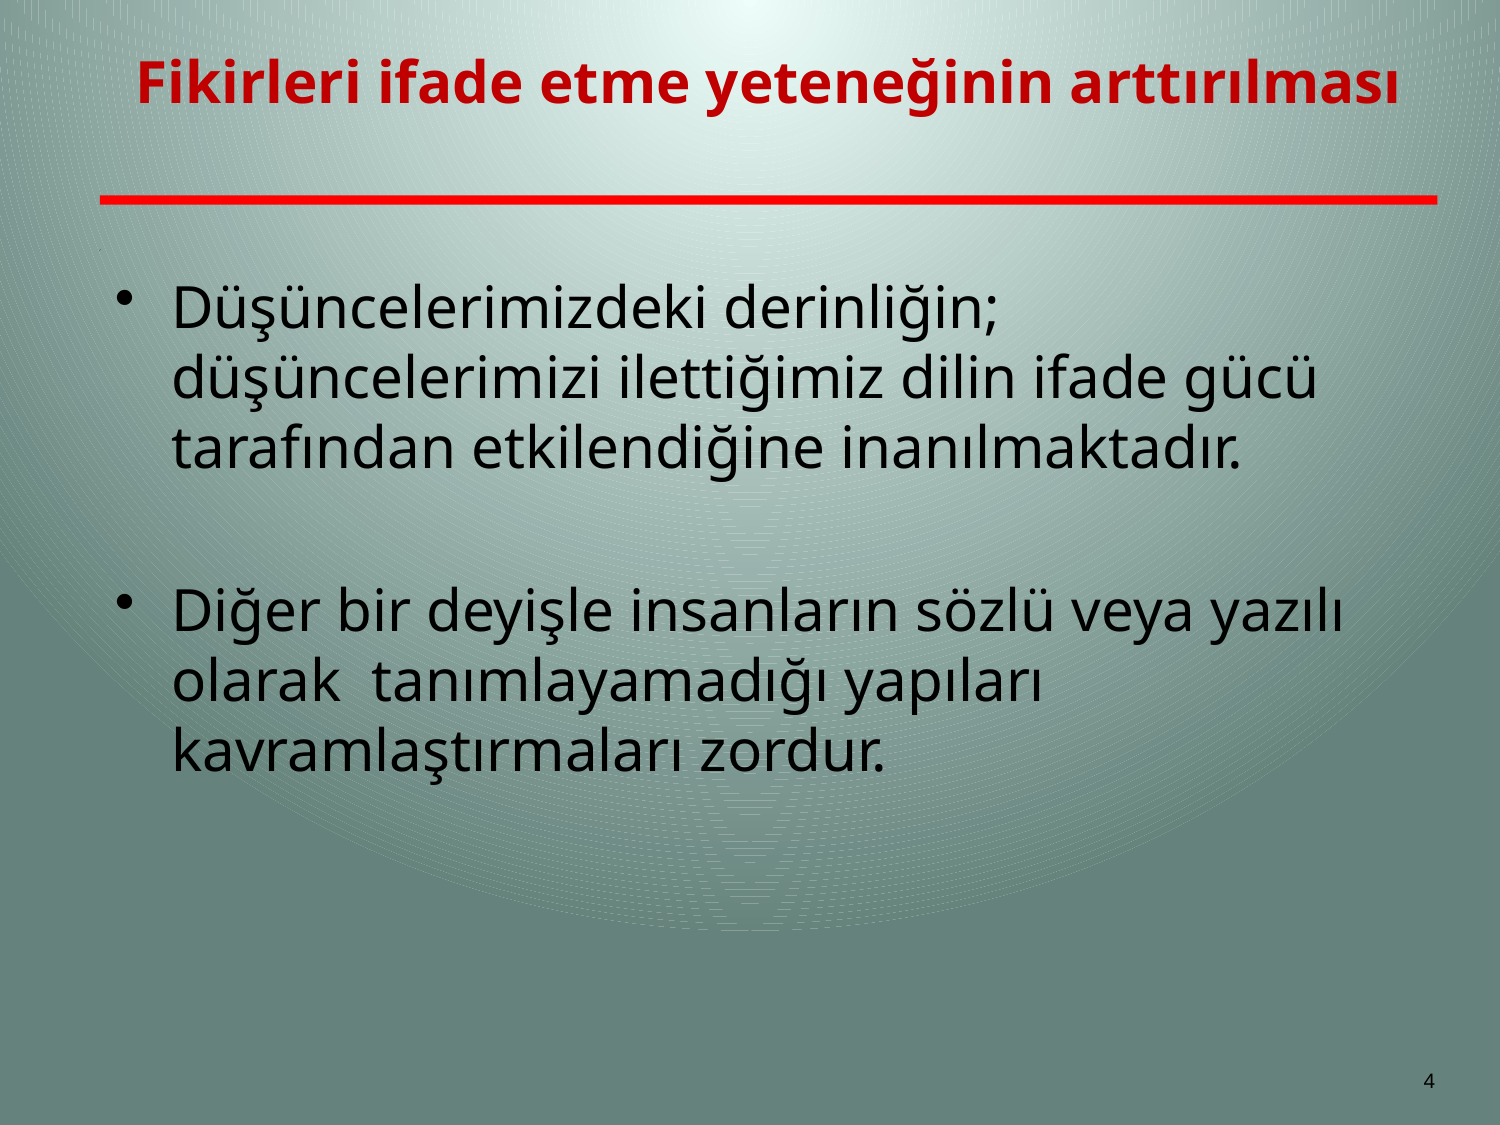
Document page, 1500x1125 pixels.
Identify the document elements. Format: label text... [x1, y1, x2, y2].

list Düşüncelerimizdeki derinliğin; düşüncelerimizi ilettiğimiz dilin ifade gücü tarafından etkilendiğine inanılmaktadır. Diğer bir deyişle insanların sözlü veya yazılı olarak tanımlayamadığı yapıları kavramlaştırmaları zordur. [99, 262, 1438, 1013]
title Fikirleri ifade etme yeteneğinin arttırılması [99, 37, 1438, 226]
slide_number 4 [1137, 1025, 1450, 1100]
